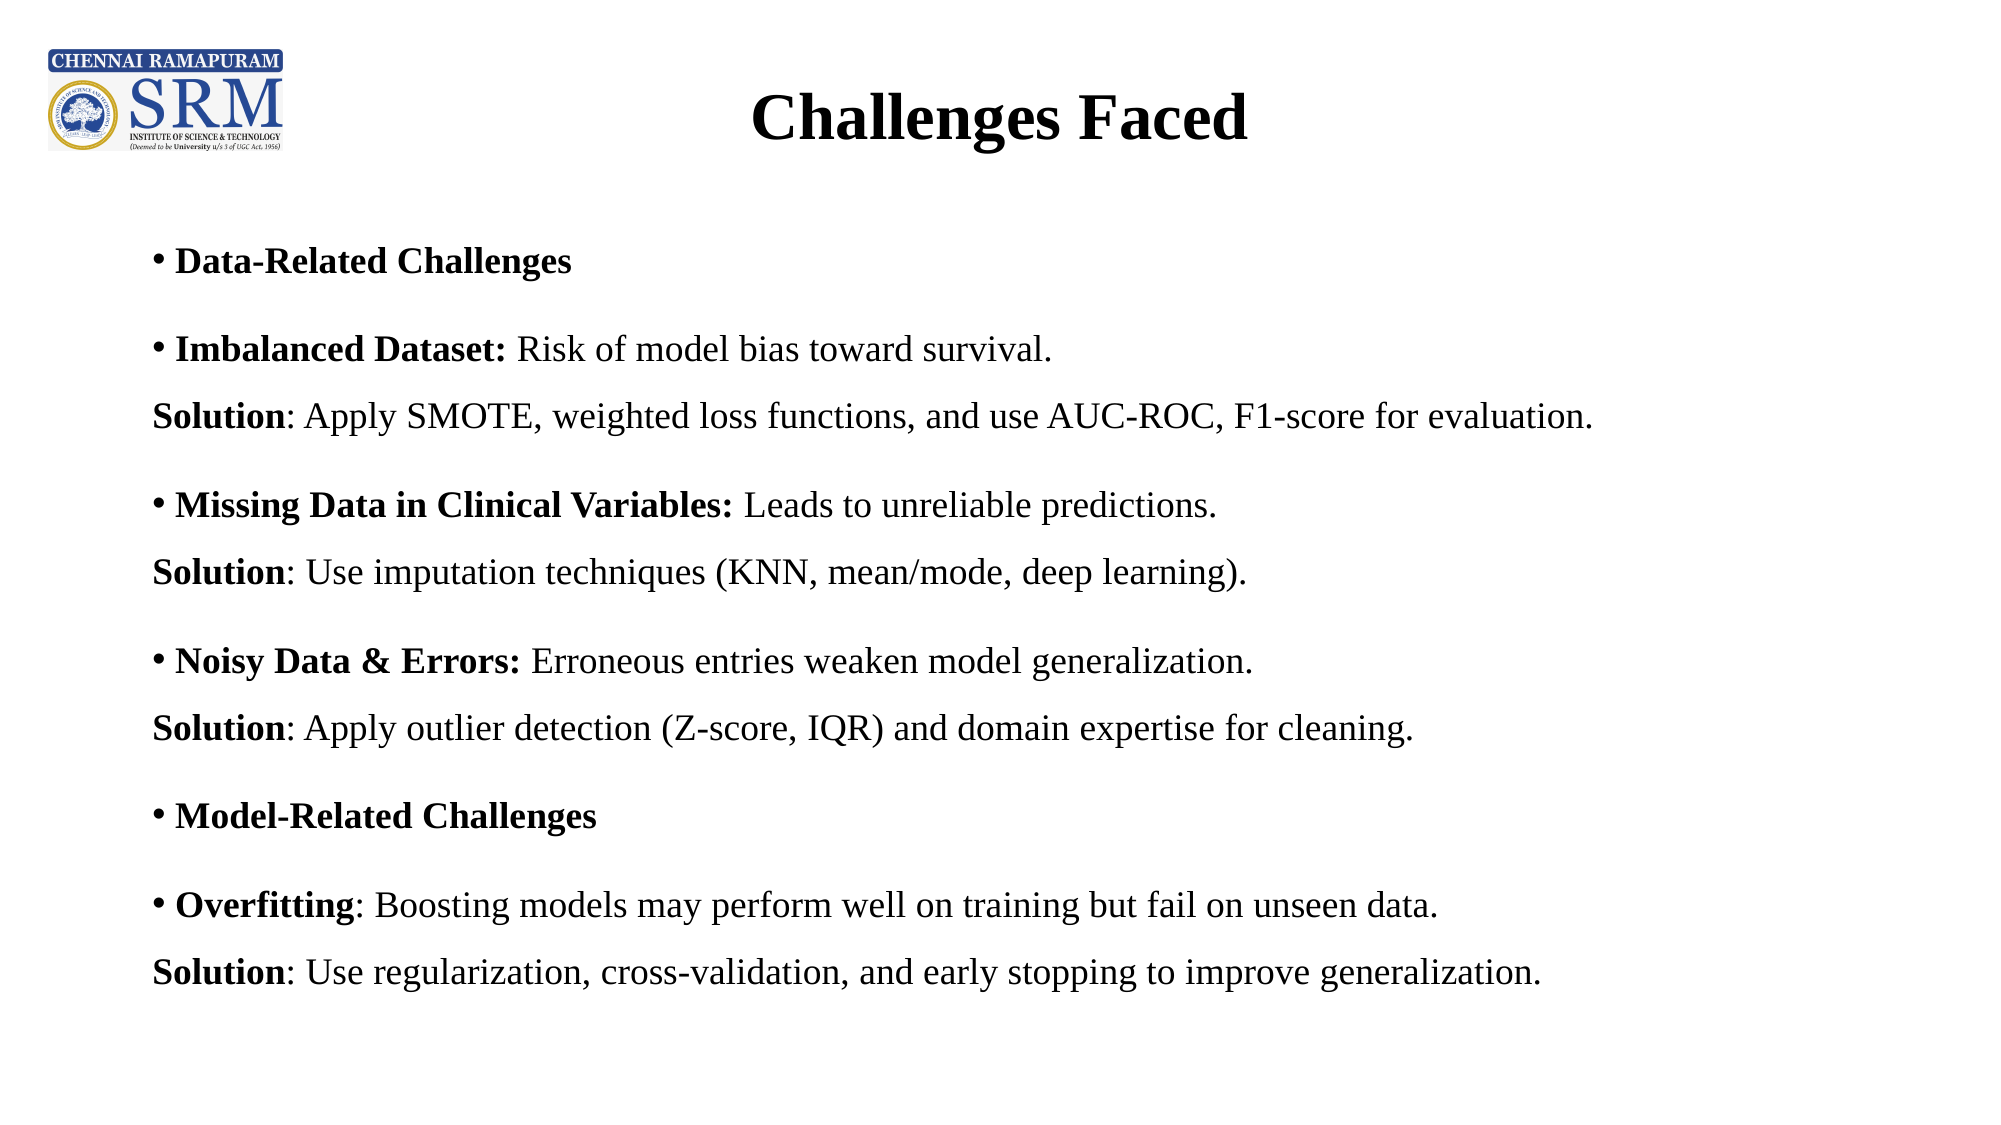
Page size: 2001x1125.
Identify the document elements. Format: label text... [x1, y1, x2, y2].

title Challenges Faced [137, 59, 1863, 176]
picture [48, 48, 284, 152]
list Data-Related Challenges Imbalanced Dataset: Risk of model bias toward survival. Solution: Apply SMOTE, weighted loss functions, and use AUC-ROC, F1-score for evaluation. Missing Data in Clinical Variables: Leads to unreliable predictions. Solution: Use imputation techniques (KNN, mean/mode, deep learning). Noisy Data & Errors: Erroneous entries weaken model generalization. Solution: Apply outlier detection (Z-score, IQR) and domain expertise for cleaning. Model-Related Challenges Overfitting: Boosting models may perform well on training but fail on unseen data. Solution: Use regularization, cross-validation, and early stopping to improve generalization. [137, 205, 1898, 1018]
